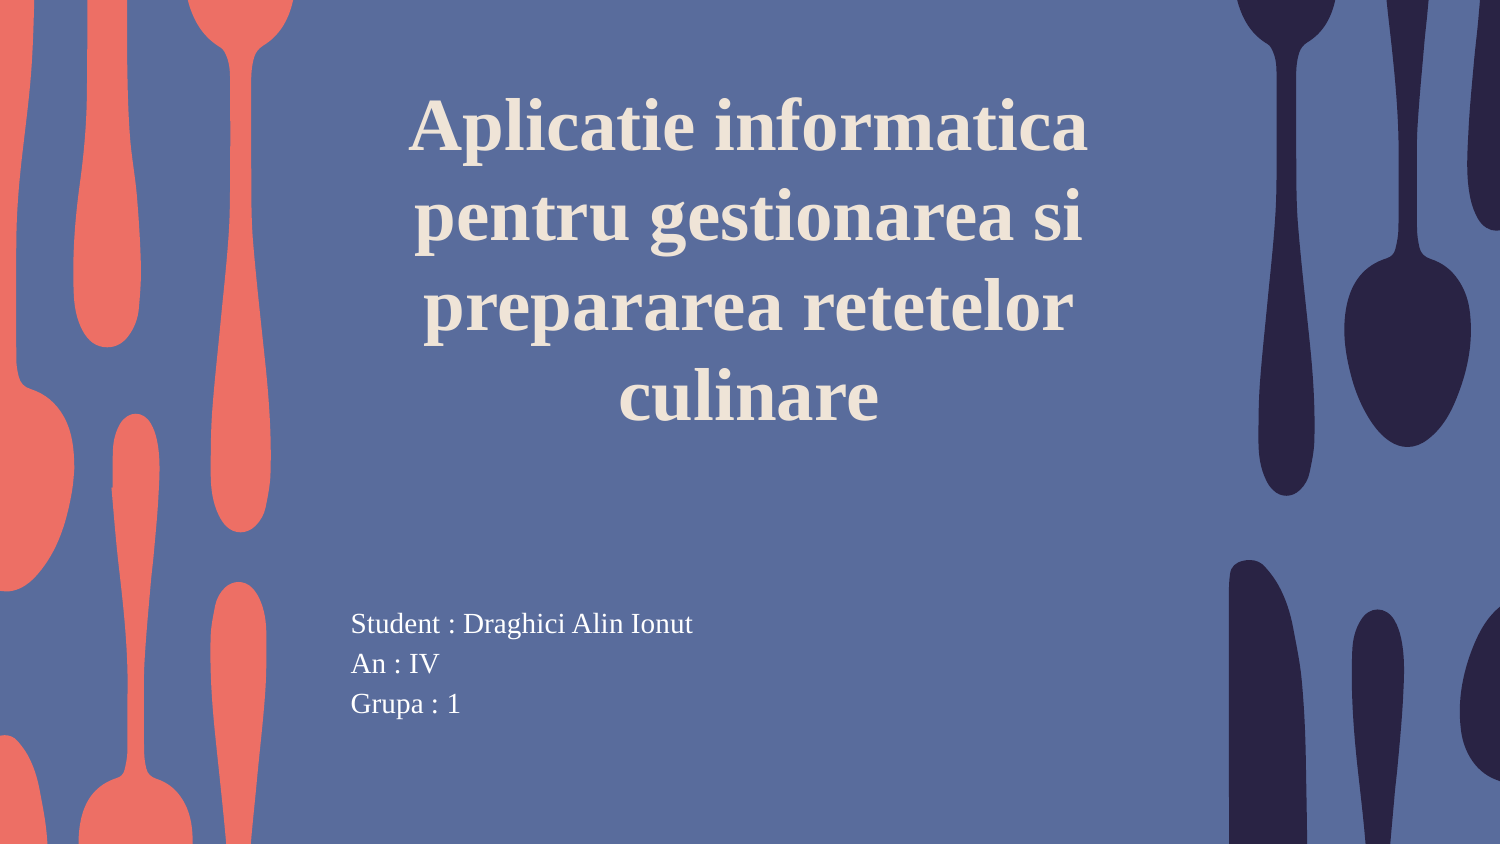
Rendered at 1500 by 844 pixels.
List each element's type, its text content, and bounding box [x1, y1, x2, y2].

subtitle Student : Draghici Alin Ionut An : IV Grupa : 1 [335, 583, 1168, 740]
title Aplicatie informatica pentru gestionarea si prepararea retetelor culinare [332, 68, 1166, 451]
